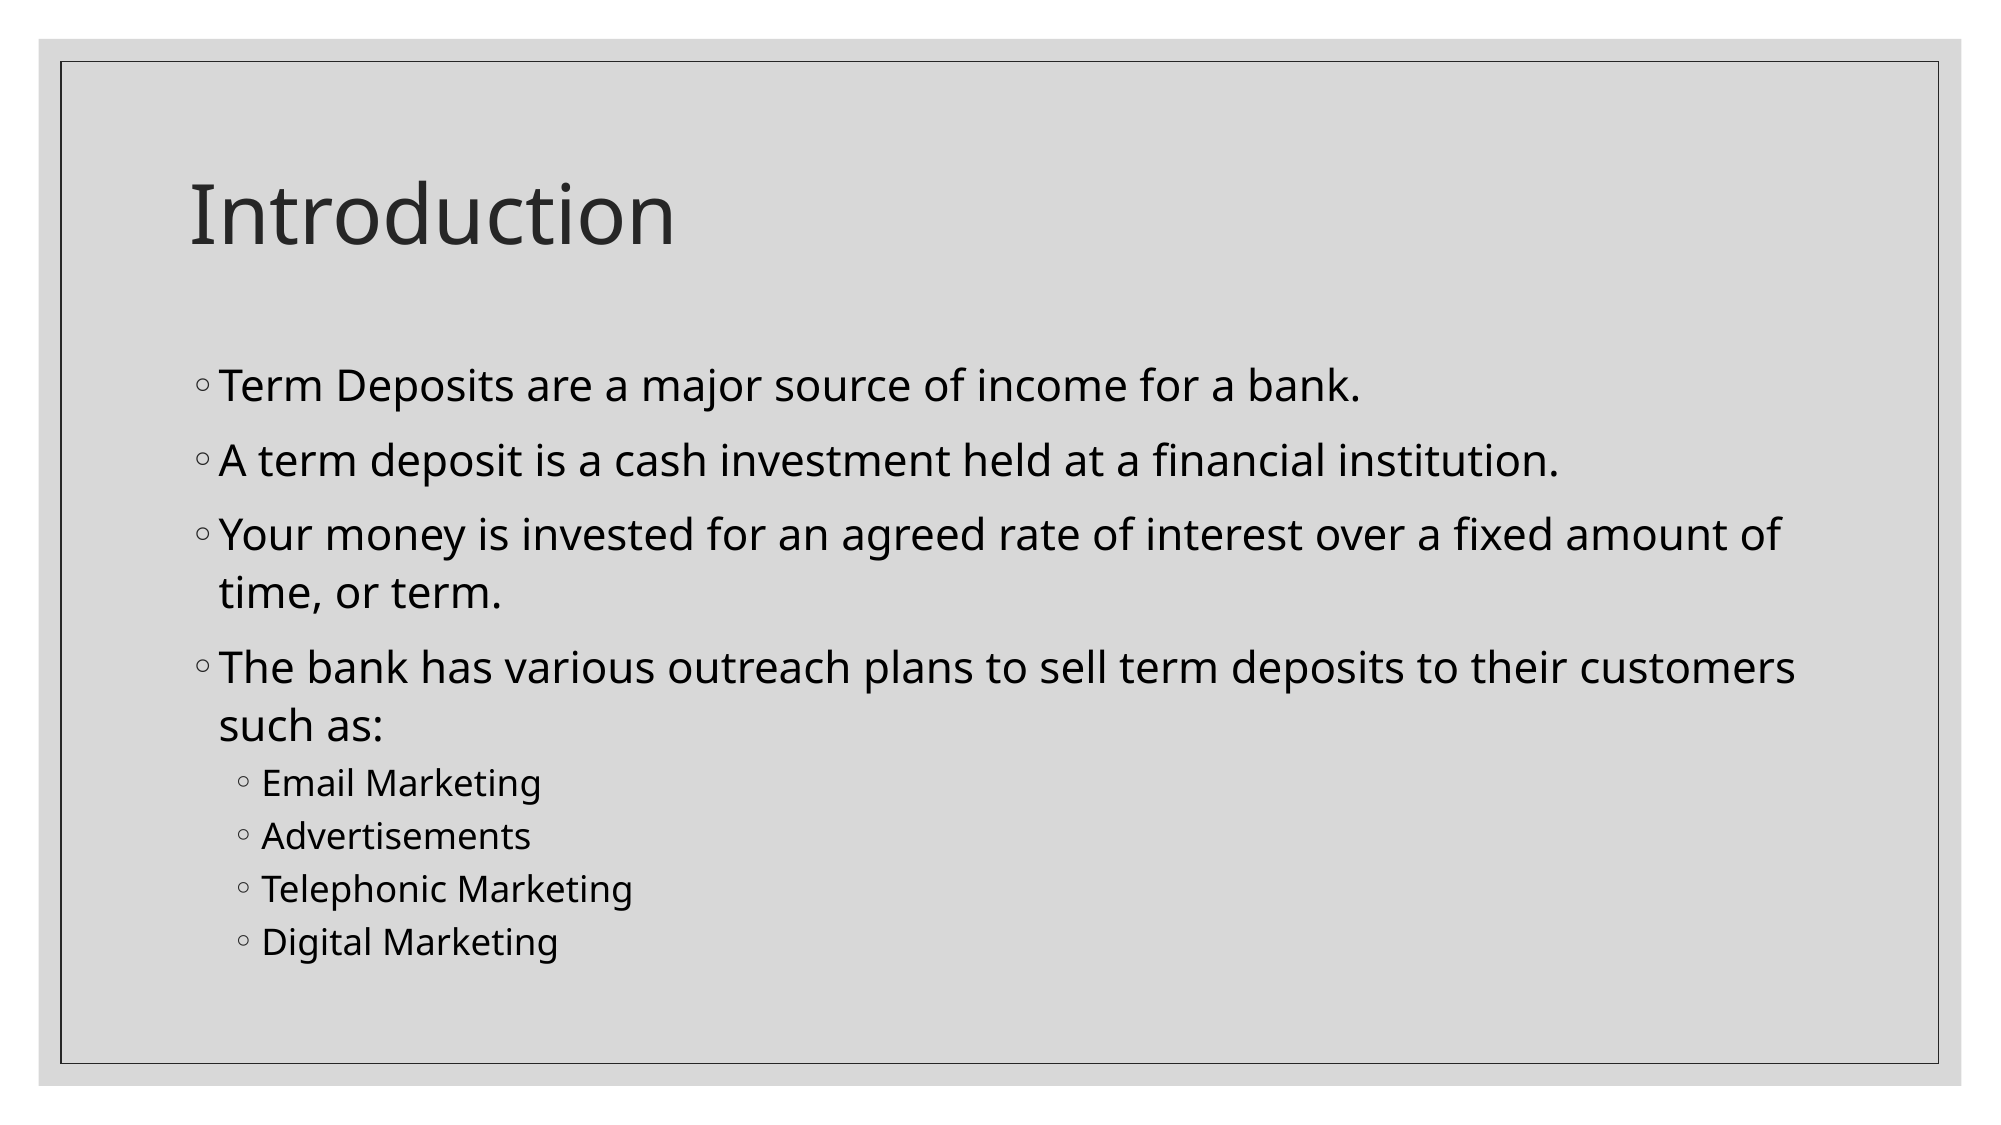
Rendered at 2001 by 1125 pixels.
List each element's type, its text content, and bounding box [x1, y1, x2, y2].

title Introduction [174, 105, 1825, 331]
list Term Deposits are a major source of income for a bank. A term deposit is a cash investment held at a financial institution. Your money is invested for an agreed rate of interest over a fixed amount of time, or term. The bank has various outreach plans to sell term deposits to their customers such as: Email Marketing Advertisements Telephonic Marketing Digital Marketing [174, 345, 1825, 977]
